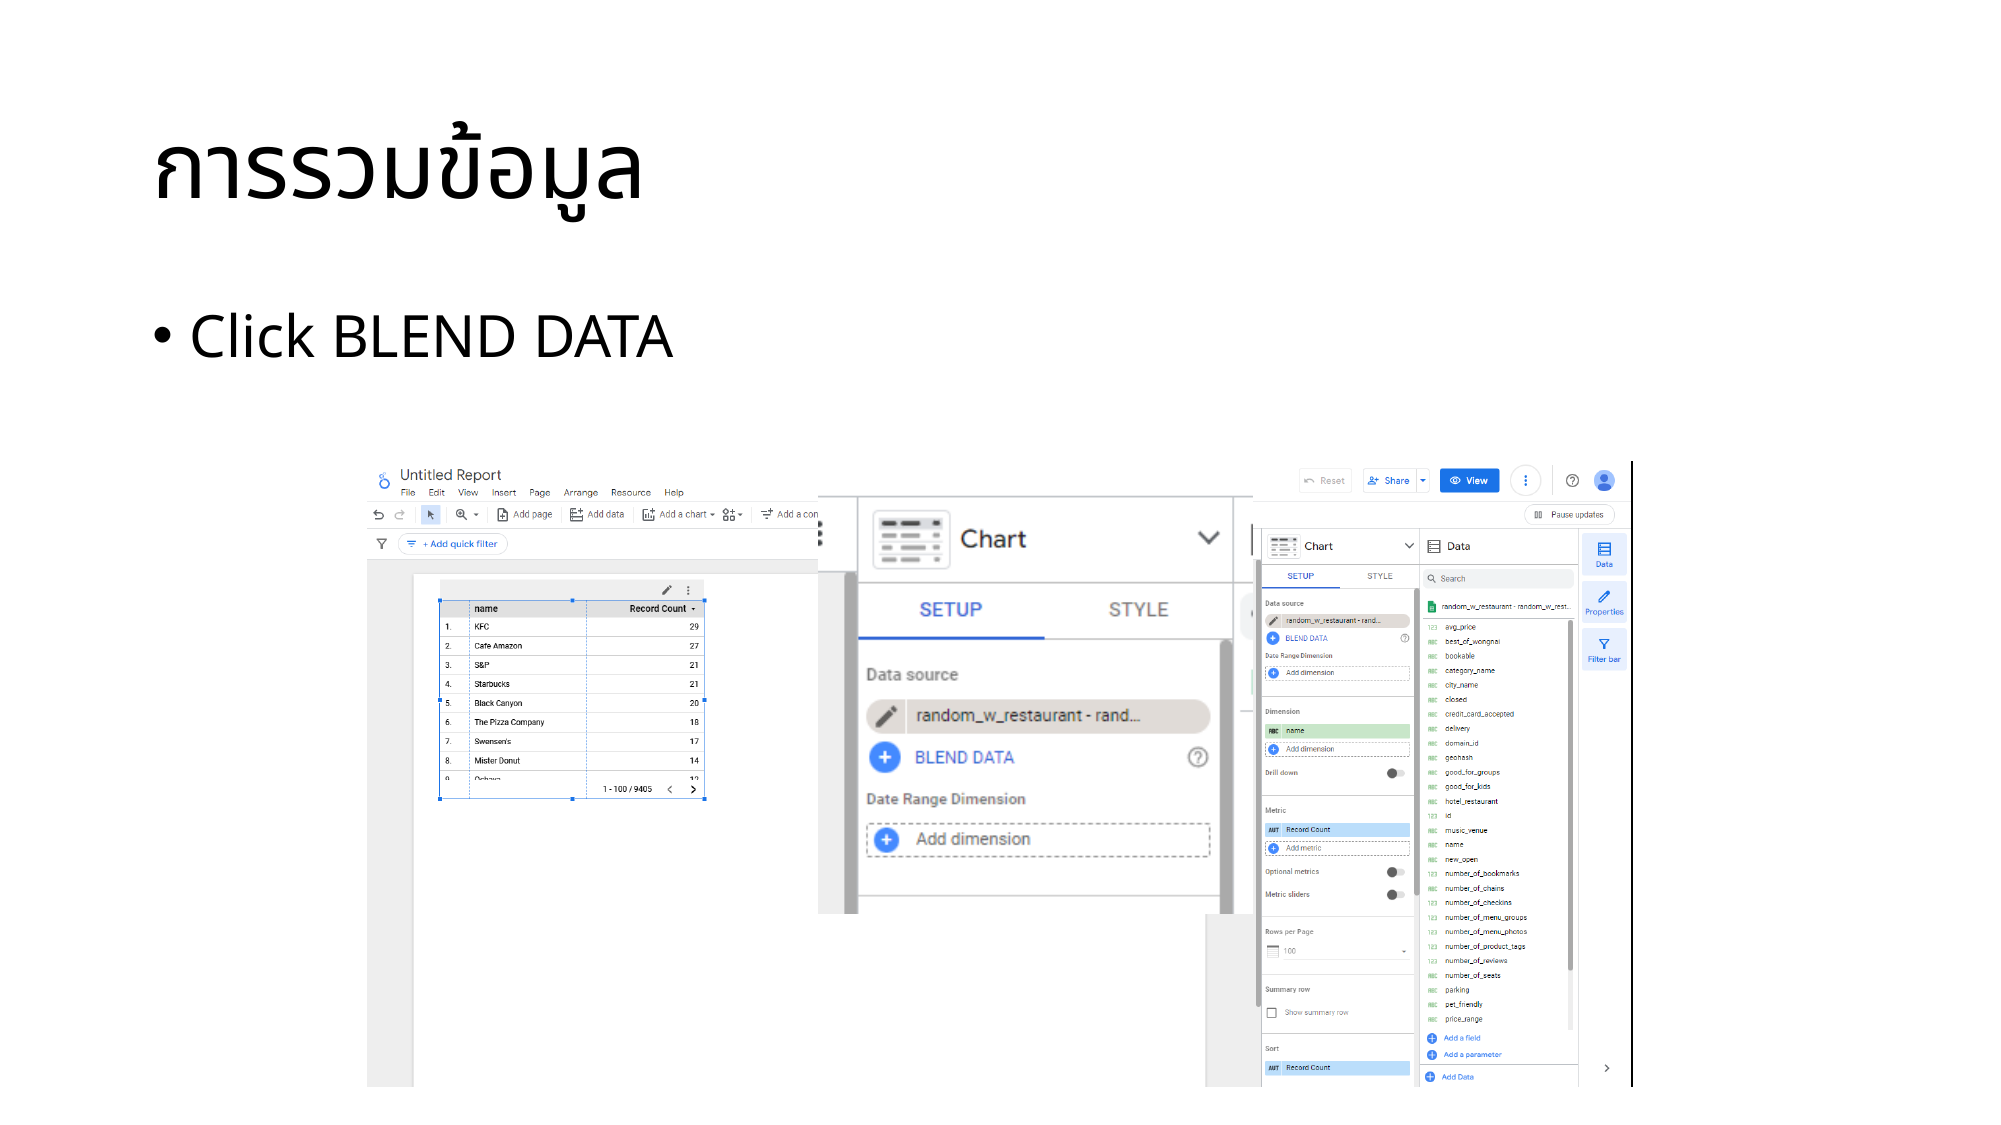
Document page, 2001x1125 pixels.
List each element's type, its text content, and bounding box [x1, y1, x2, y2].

title การรวมข้อมูล [137, 59, 1863, 278]
picture [367, 460, 1633, 1088]
list Click BLEND DATA [137, 299, 1863, 1014]
